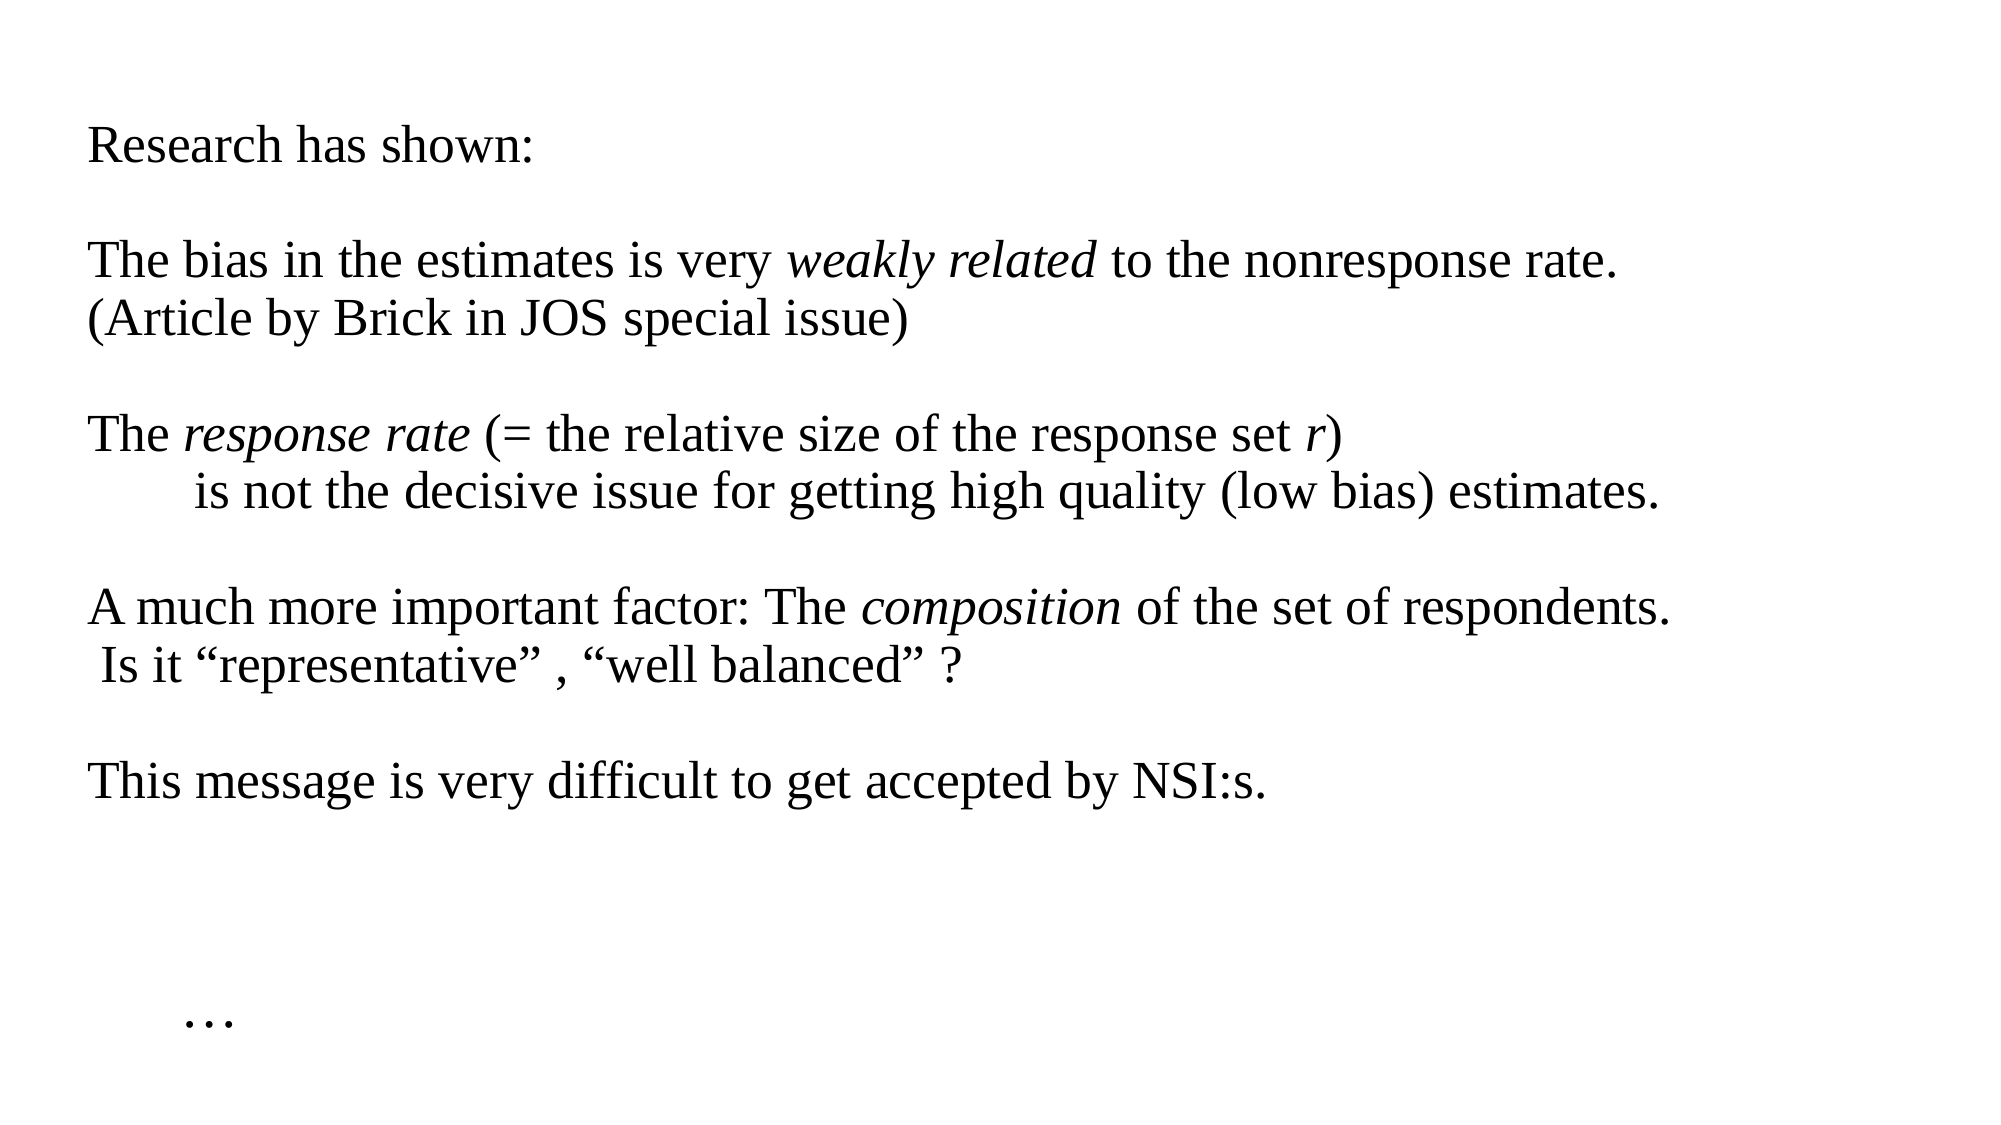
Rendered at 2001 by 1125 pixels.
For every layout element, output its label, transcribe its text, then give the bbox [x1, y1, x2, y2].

title Research has shown: The bias in the estimates is very weakly related to the nonresponse rate. (Article by Brick in JOS special issue) The response rate (= the relative size of the response set r) is not the decisive issue for getting high quality (low bias) estimates. A much more important factor: The composition of the set of respondents. Is it “representative” , “well balanced” ? This message is very difficult to get accepted by NSI:s. [71, 79, 1697, 846]
list … [165, 969, 705, 1063]
